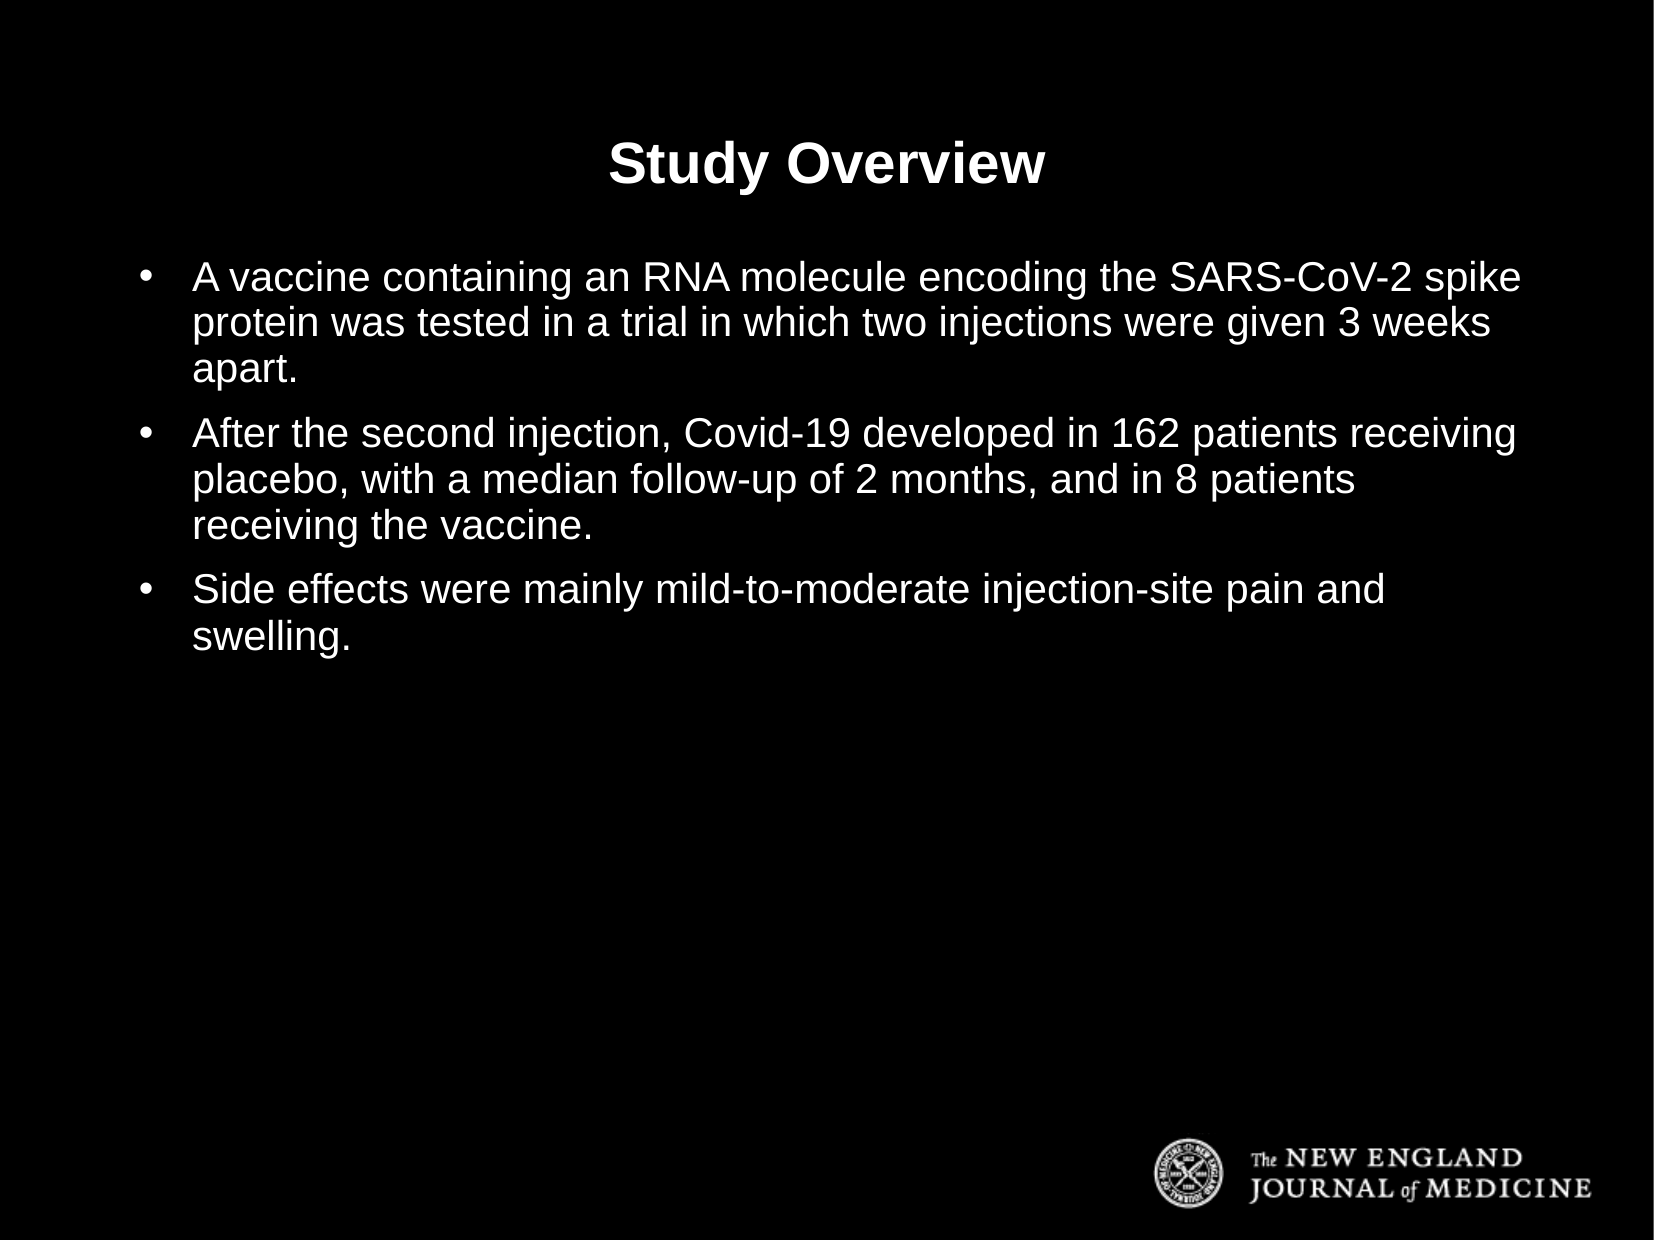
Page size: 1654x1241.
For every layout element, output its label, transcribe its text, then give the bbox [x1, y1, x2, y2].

list A vaccine containing an RNA molecule encoding the SARS-CoV-2 spike protein was tested in a trial in which two injections were given 3 weeks apart. After the second injection, Covid-19 developed in 162 patients receiving placebo, with a median follow-up of 2 months, and in 8 patients receiving the vaccine. Side effects were mainly mild-to-moderate injection-site pain and swelling. [121, 253, 1534, 1115]
picture [1141, 1133, 1606, 1213]
text_box Study Overview [121, 129, 1533, 198]
